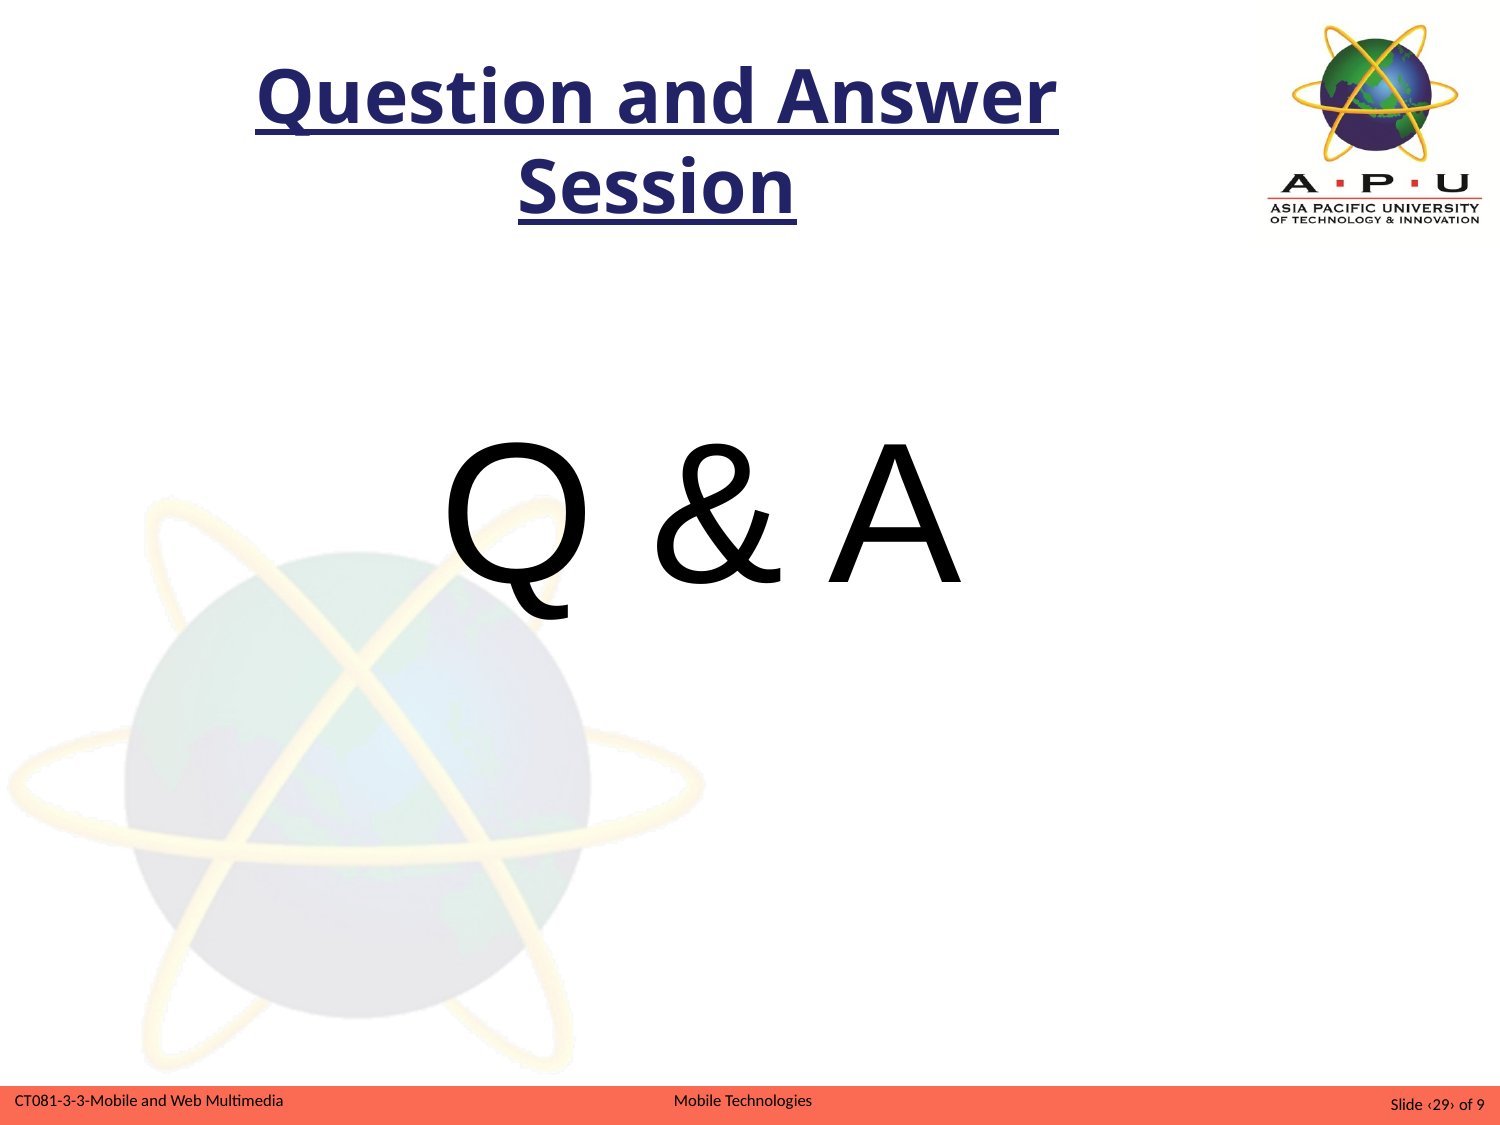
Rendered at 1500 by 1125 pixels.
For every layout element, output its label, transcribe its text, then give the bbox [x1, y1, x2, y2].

text_box Q & A [424, 374, 1240, 630]
title Question and Answer Session [97, 37, 1218, 241]
picture [1251, 0, 1500, 249]
footer Slide ‹29› of 9 [1024, 1086, 1500, 1125]
